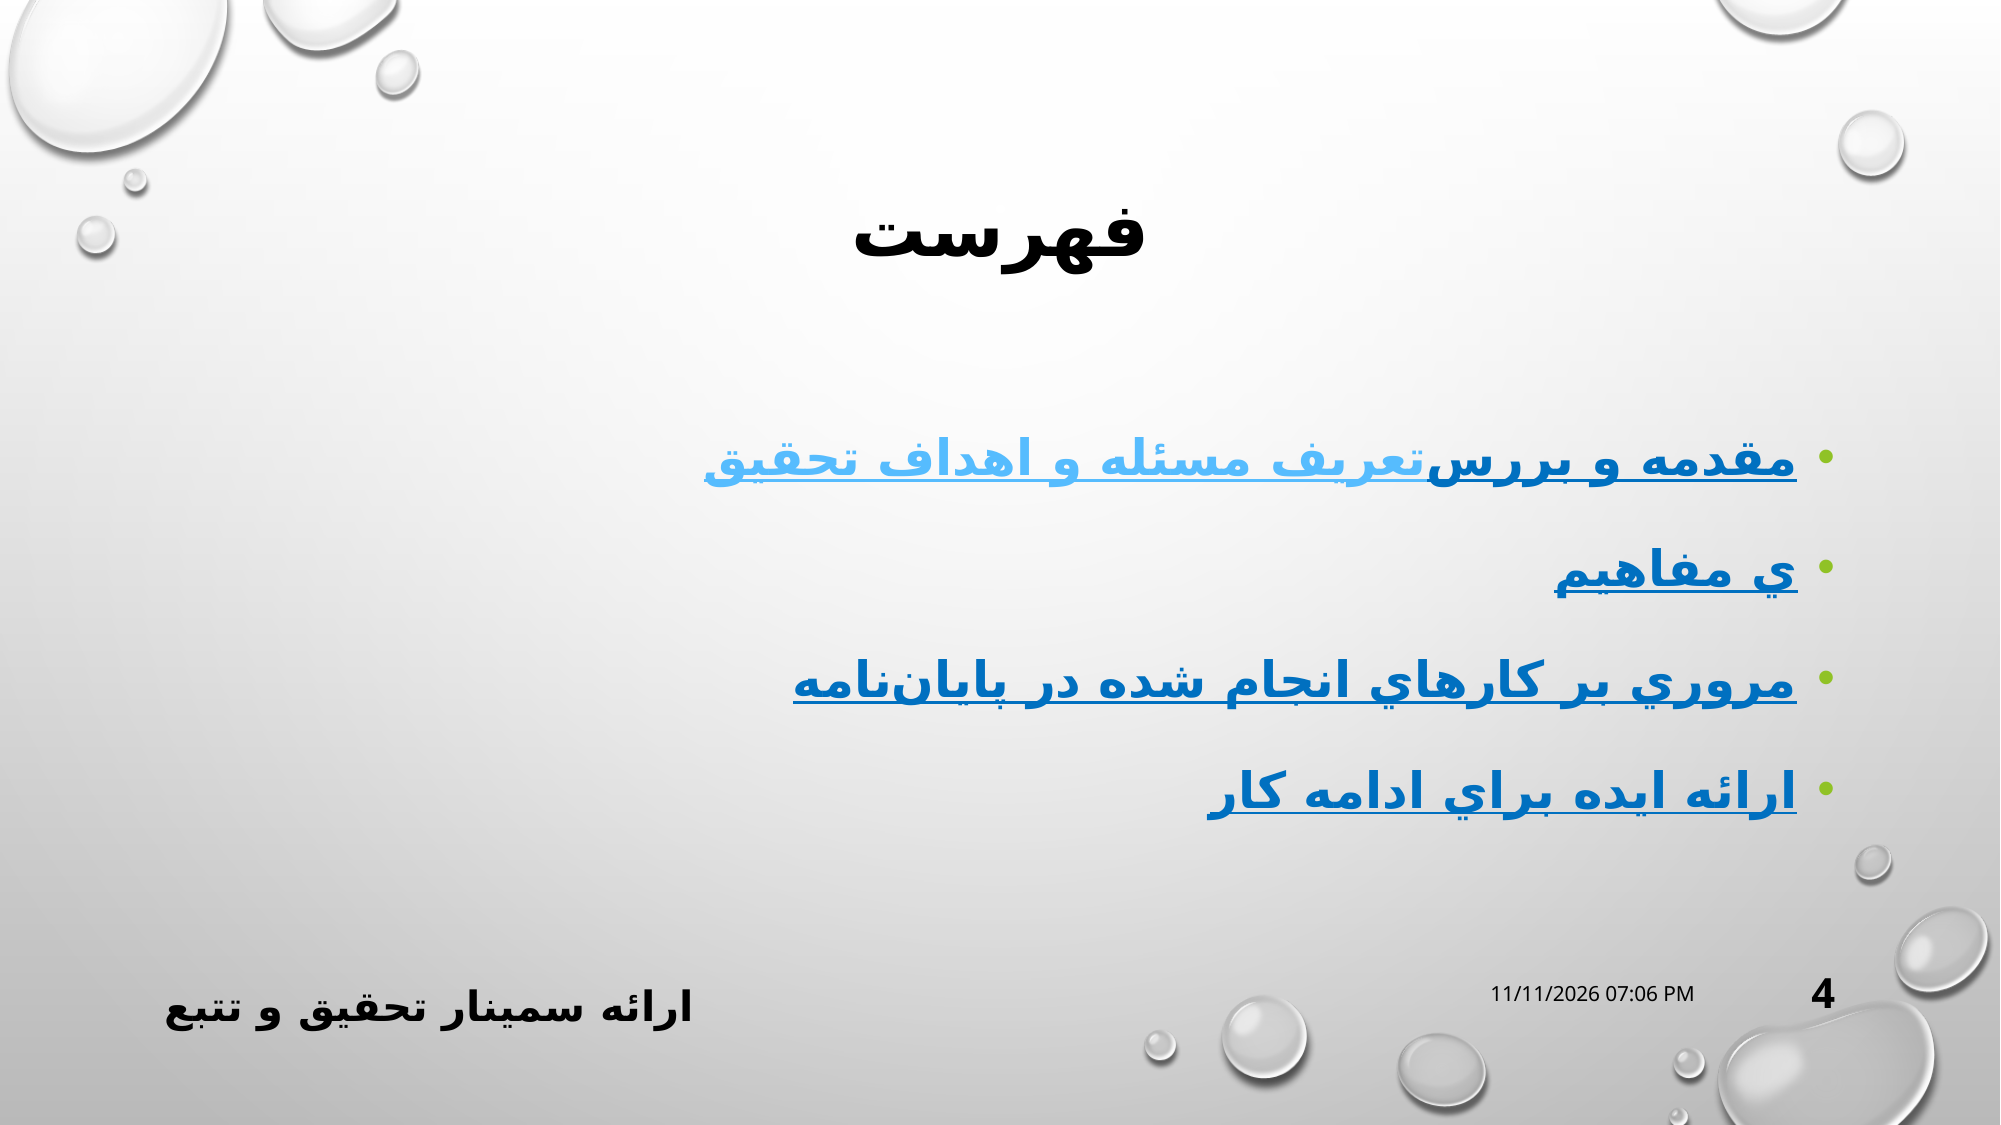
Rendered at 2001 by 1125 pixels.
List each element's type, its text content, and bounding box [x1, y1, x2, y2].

slide_number 4 [1724, 965, 1851, 1025]
footer ارائه سمینار تحقیق و تتبع [149, 975, 1245, 1035]
title فهرست [149, 101, 1851, 364]
slide_number 08 اُكتبر 21 [1259, 965, 1710, 1025]
picture [0, 0, 2000, 1125]
list مقدمه و بررستعريف مسئله و اهداف تحقيق ي مفاهيم مروري بر كارهاي انجام شده در پايان‌نامه ارائه ايده براي ادامه كار [149, 388, 1850, 950]
